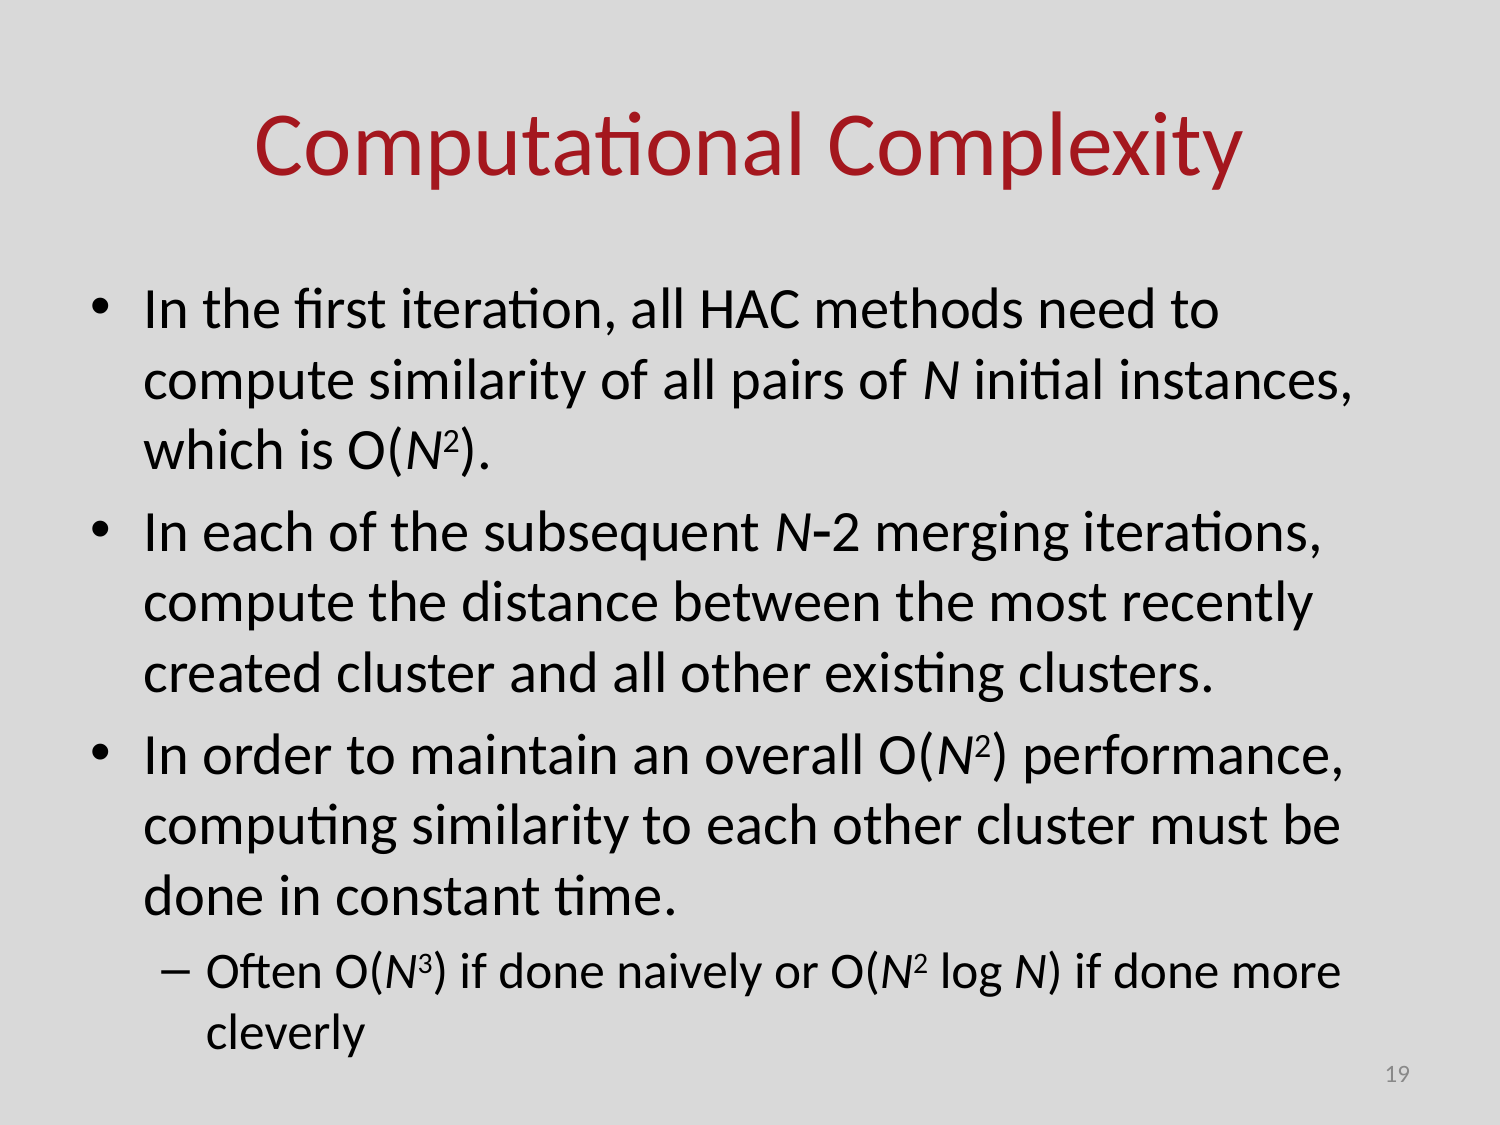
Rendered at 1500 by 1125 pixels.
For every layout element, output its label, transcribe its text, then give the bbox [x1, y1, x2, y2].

list In the first iteration, all HAC methods need to compute similarity of all pairs of N initial instances, which is O(N2). In each of the subsequent N2 merging iterations, compute the distance between the most recently created cluster and all other existing clusters. In order to maintain an overall O(N2) performance, computing similarity to each other cluster must be done in constant time. Often O(N3) if done naively or O(N2 log N) if done more cleverly [75, 262, 1425, 1075]
title Computational Complexity [75, 45, 1425, 233]
slide_number 19 [1074, 1075, 1425, 1103]
